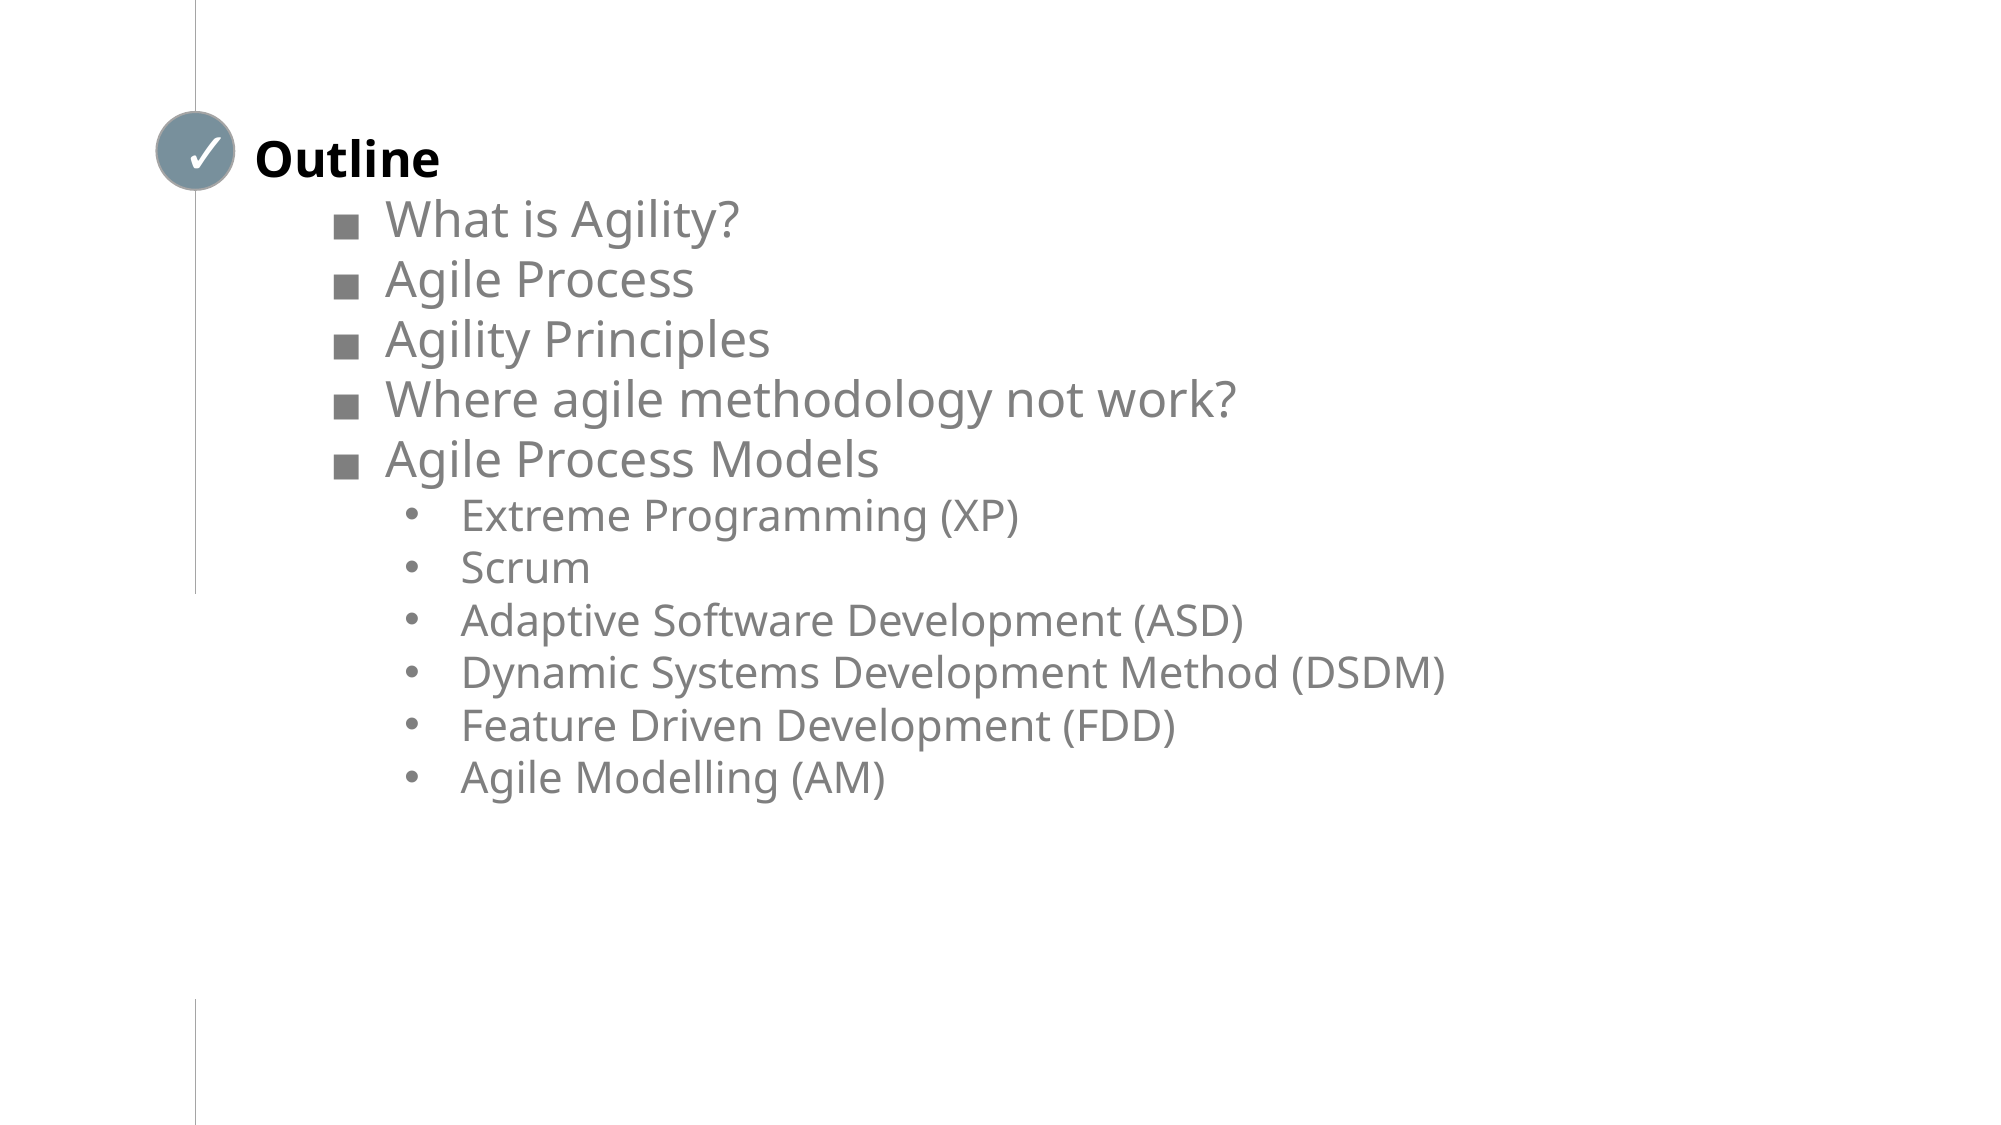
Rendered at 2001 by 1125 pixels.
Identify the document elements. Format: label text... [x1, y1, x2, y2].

text_box ✓ [156, 112, 235, 190]
text_box Outline What is Agility? Agile Process Agility Principles Where agile methodology not work? Agile Process Models Extreme Programming (XP) Scrum Adaptive Software Development (ASD) Dynamic Systems Development Method (DSDM) Feature Driven Development (FDD) Agile Modelling (AM) [239, 120, 1834, 870]
